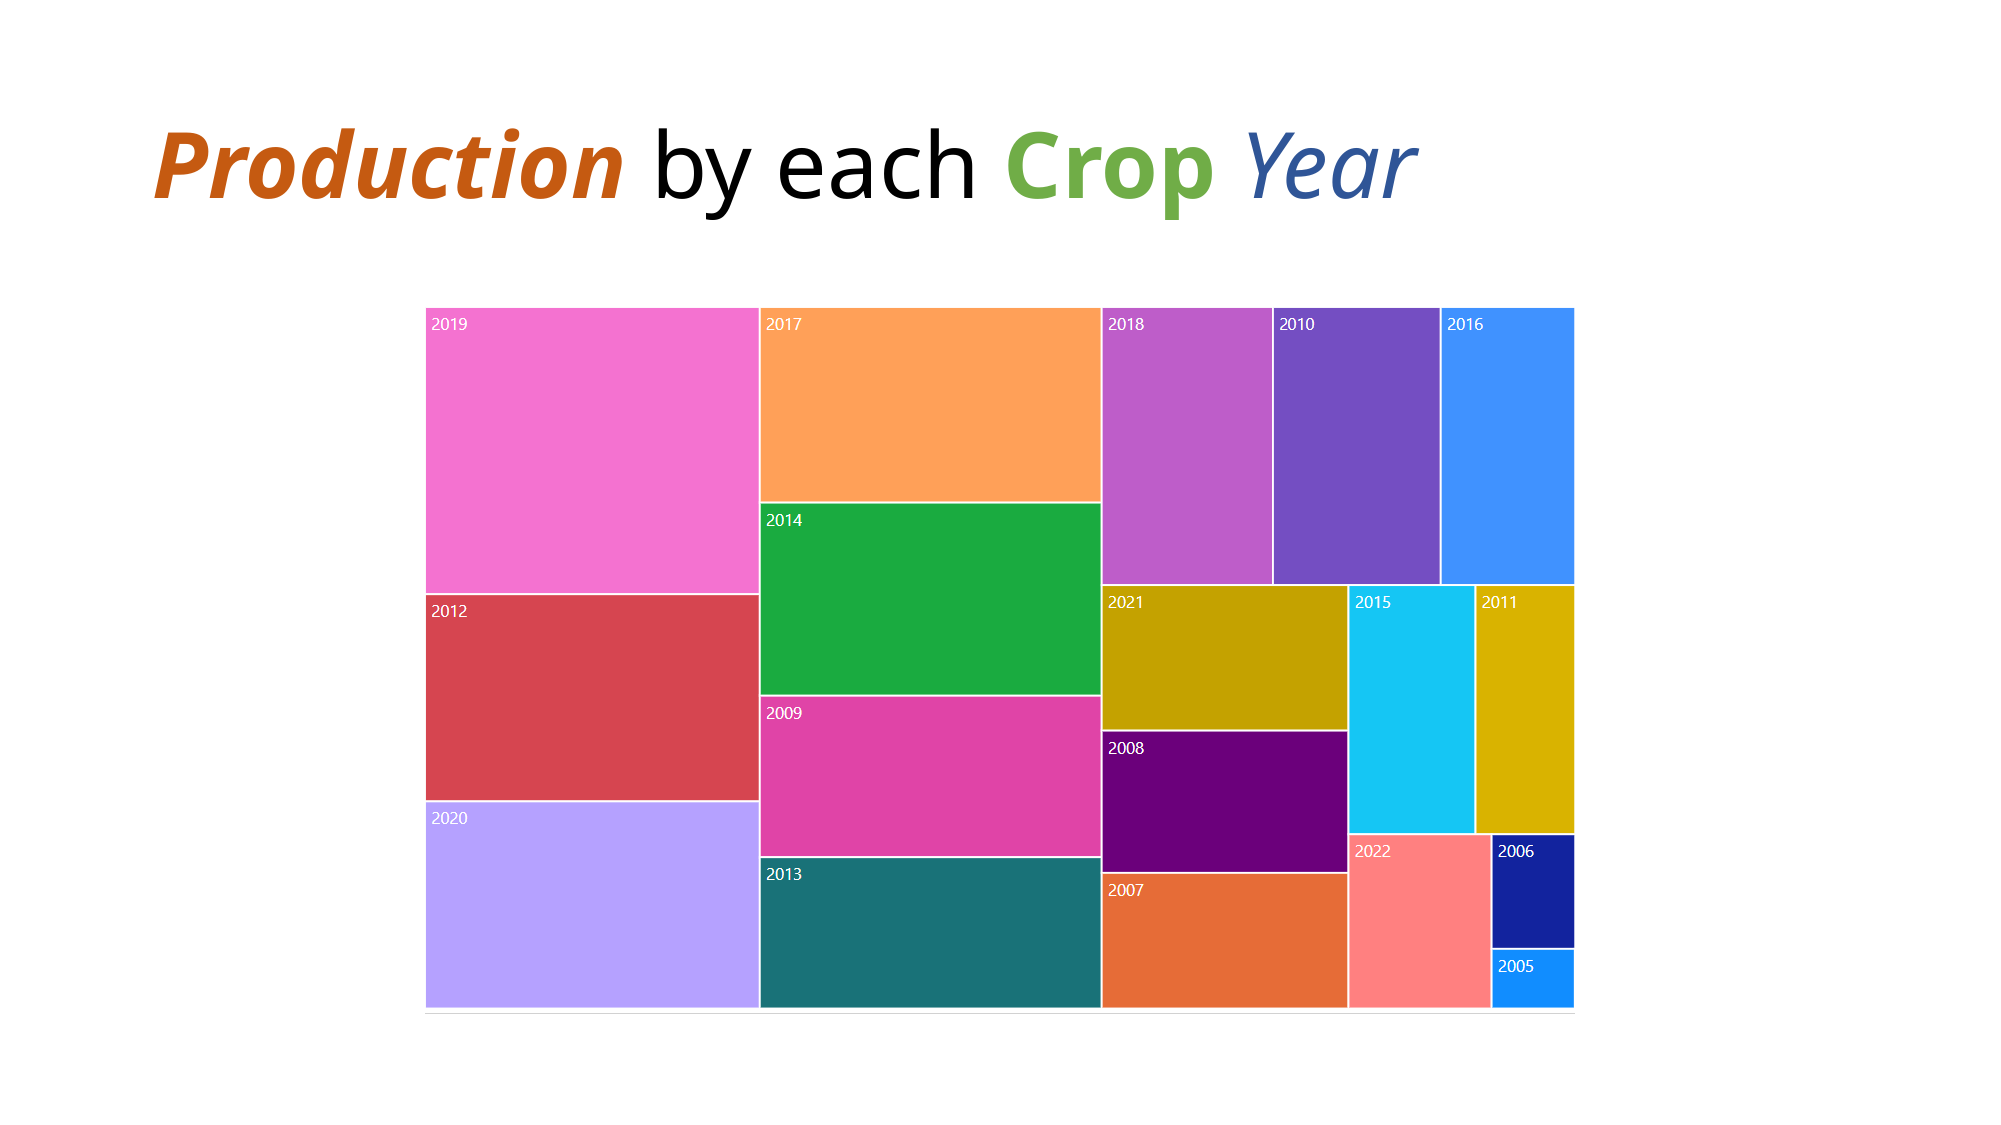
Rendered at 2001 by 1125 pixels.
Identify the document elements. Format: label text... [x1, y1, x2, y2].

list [425, 299, 1575, 1014]
title Production by each Crop Year [137, 59, 1863, 278]
